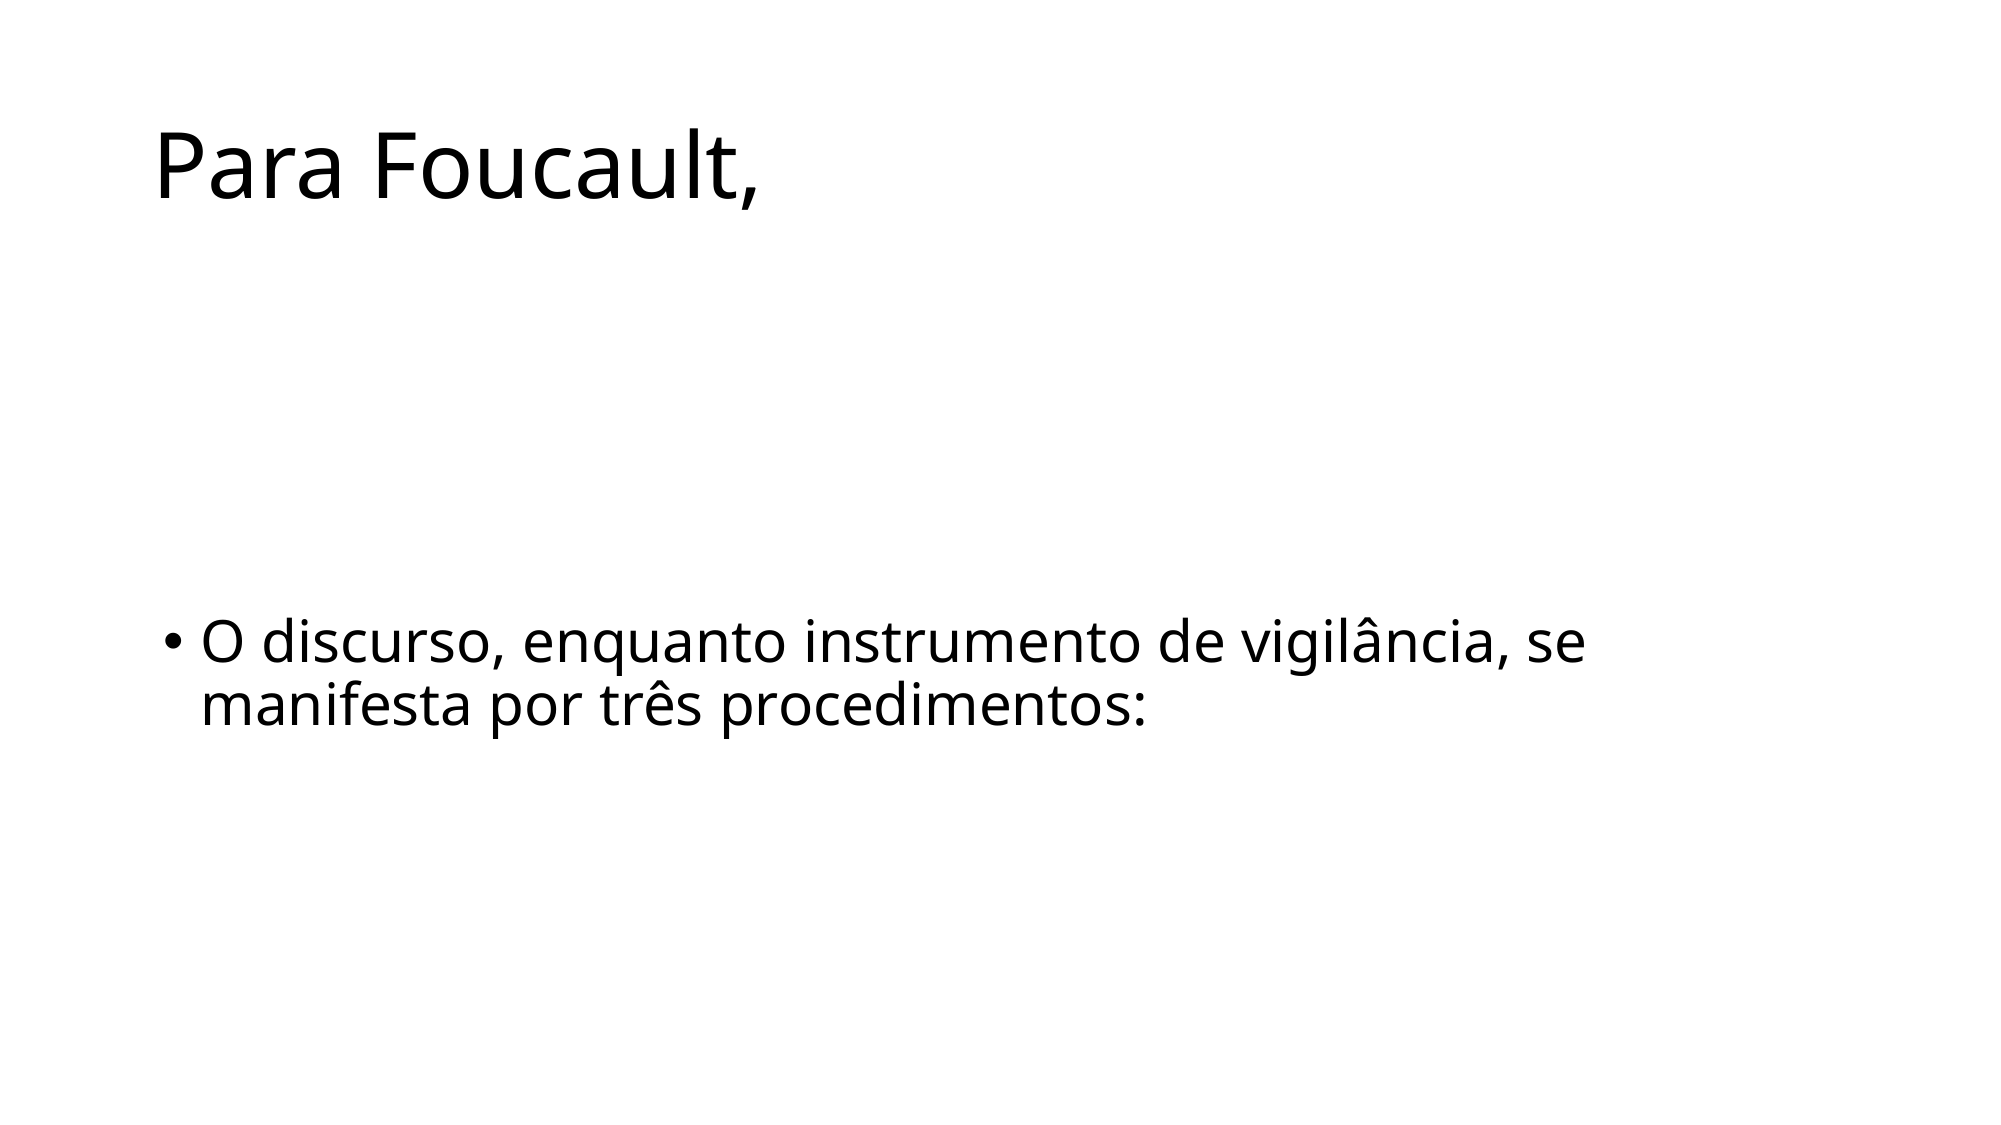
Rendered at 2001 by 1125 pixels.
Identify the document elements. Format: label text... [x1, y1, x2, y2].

list O discurso, enquanto instrumento de vigilância, se manifesta por três procedimentos: [148, 262, 1874, 977]
title Para Foucault, [137, 59, 1863, 278]
